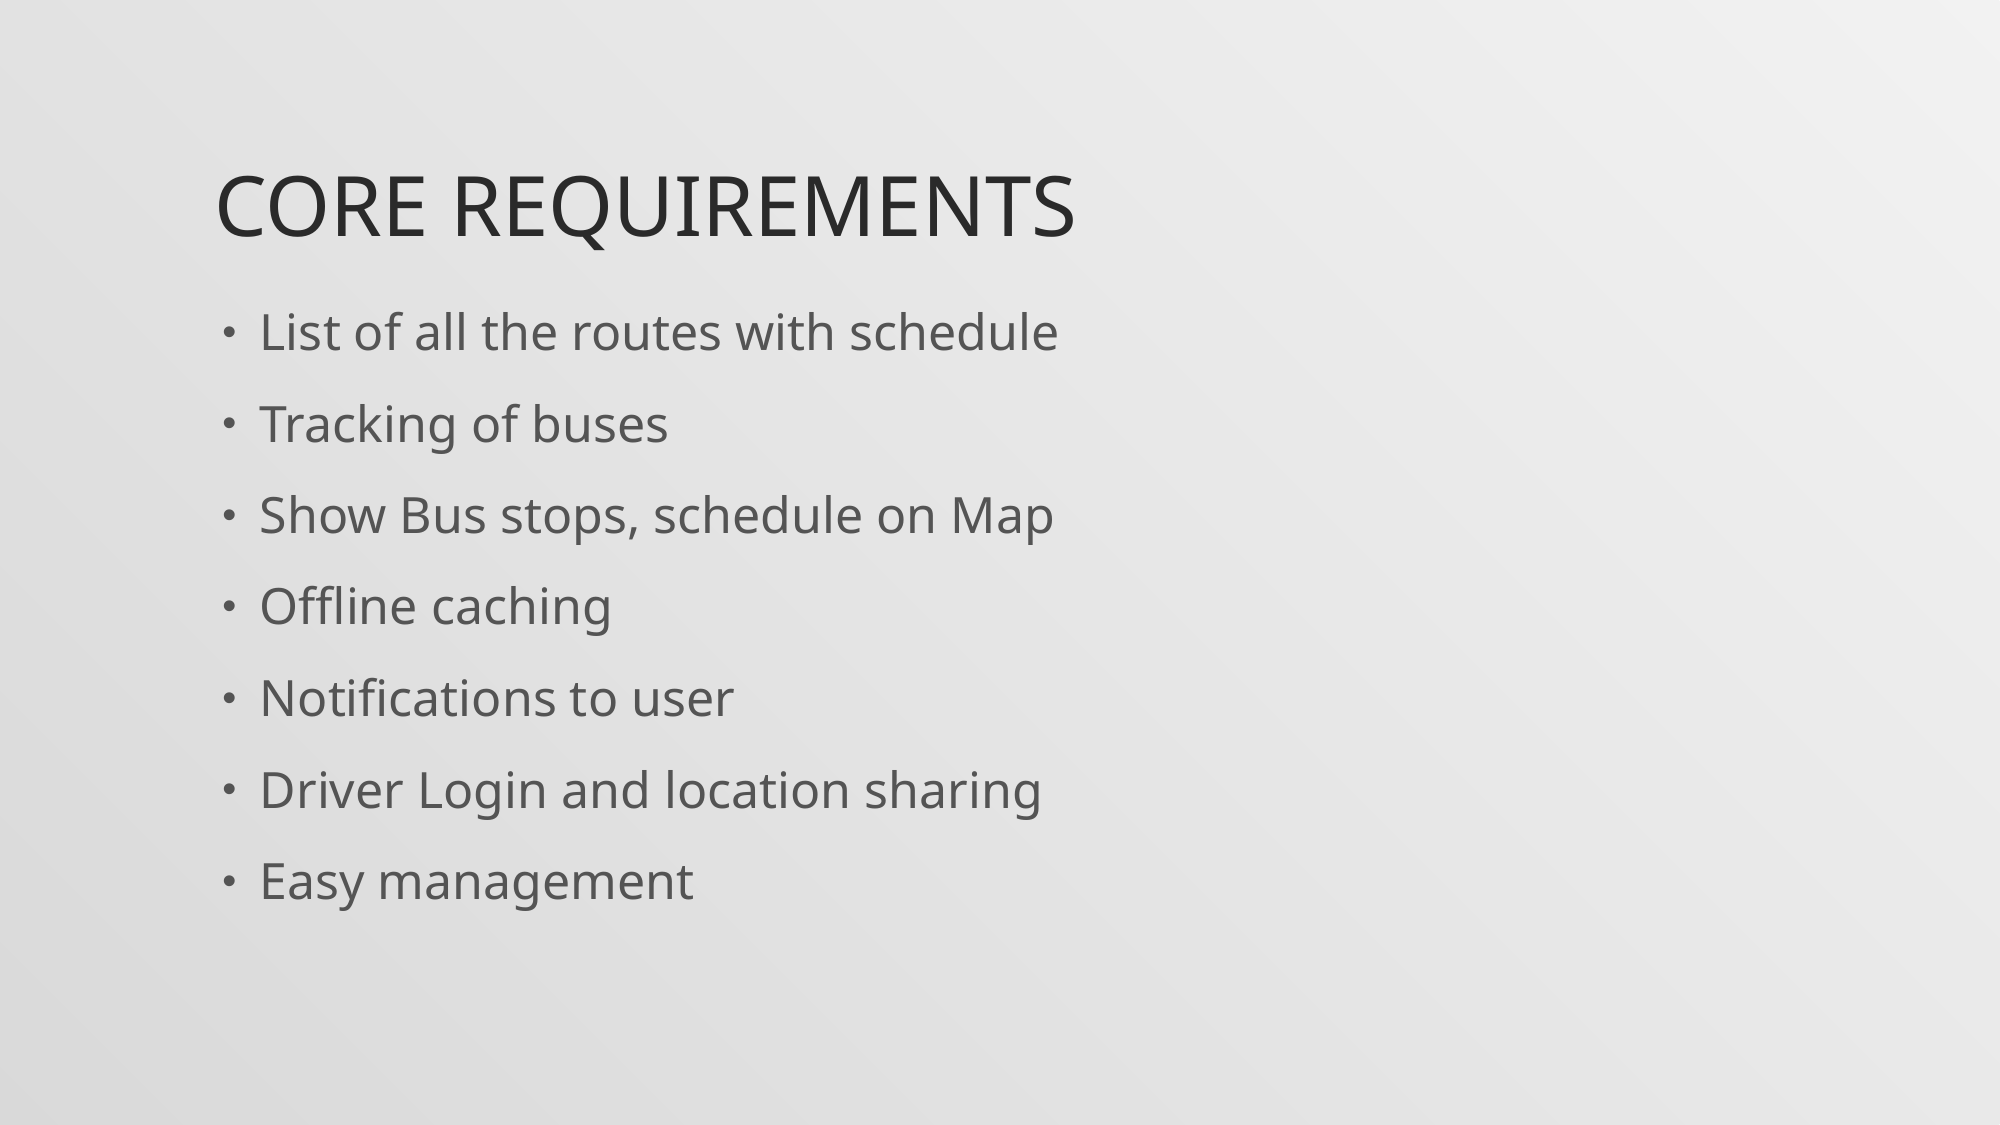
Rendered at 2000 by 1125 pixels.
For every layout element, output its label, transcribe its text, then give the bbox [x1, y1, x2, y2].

list List of all the routes with schedule Tracking of buses Show Bus stops, schedule on Map Offline caching Notifications to user Driver Login and location sharing Easy management [199, 299, 1800, 1013]
title Core Requirements [199, 45, 1800, 263]
